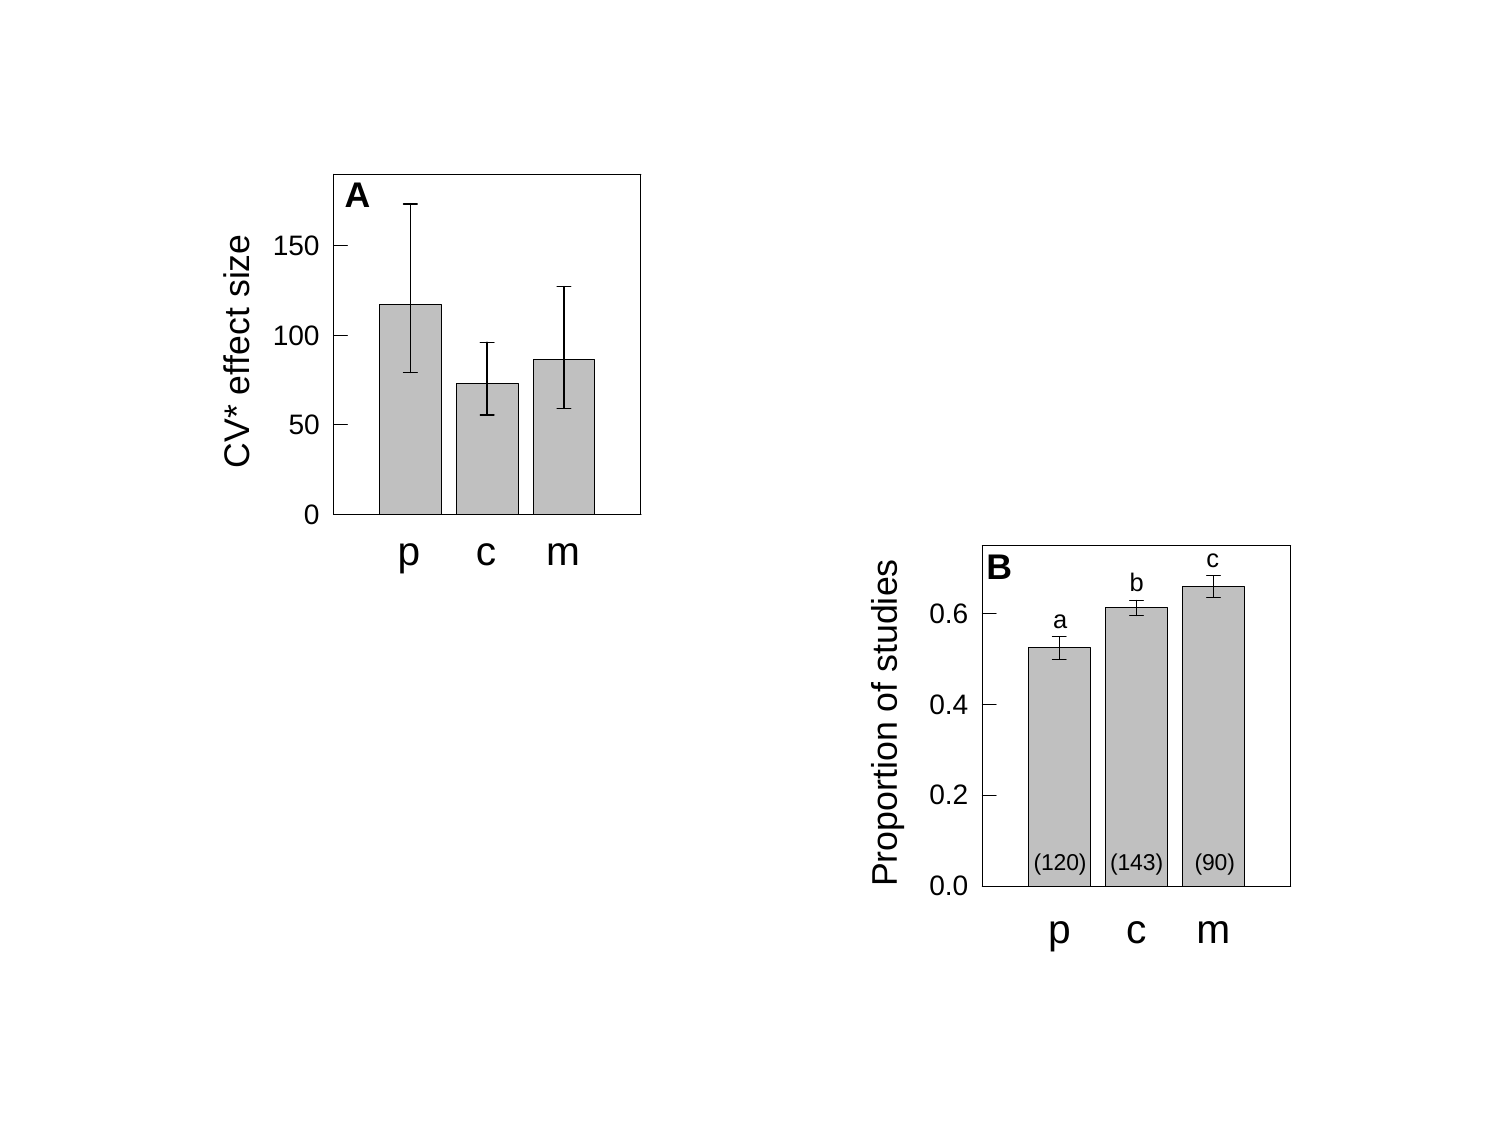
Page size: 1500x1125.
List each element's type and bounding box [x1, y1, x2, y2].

picture [856, 541, 1316, 962]
picture [206, 150, 674, 584]
